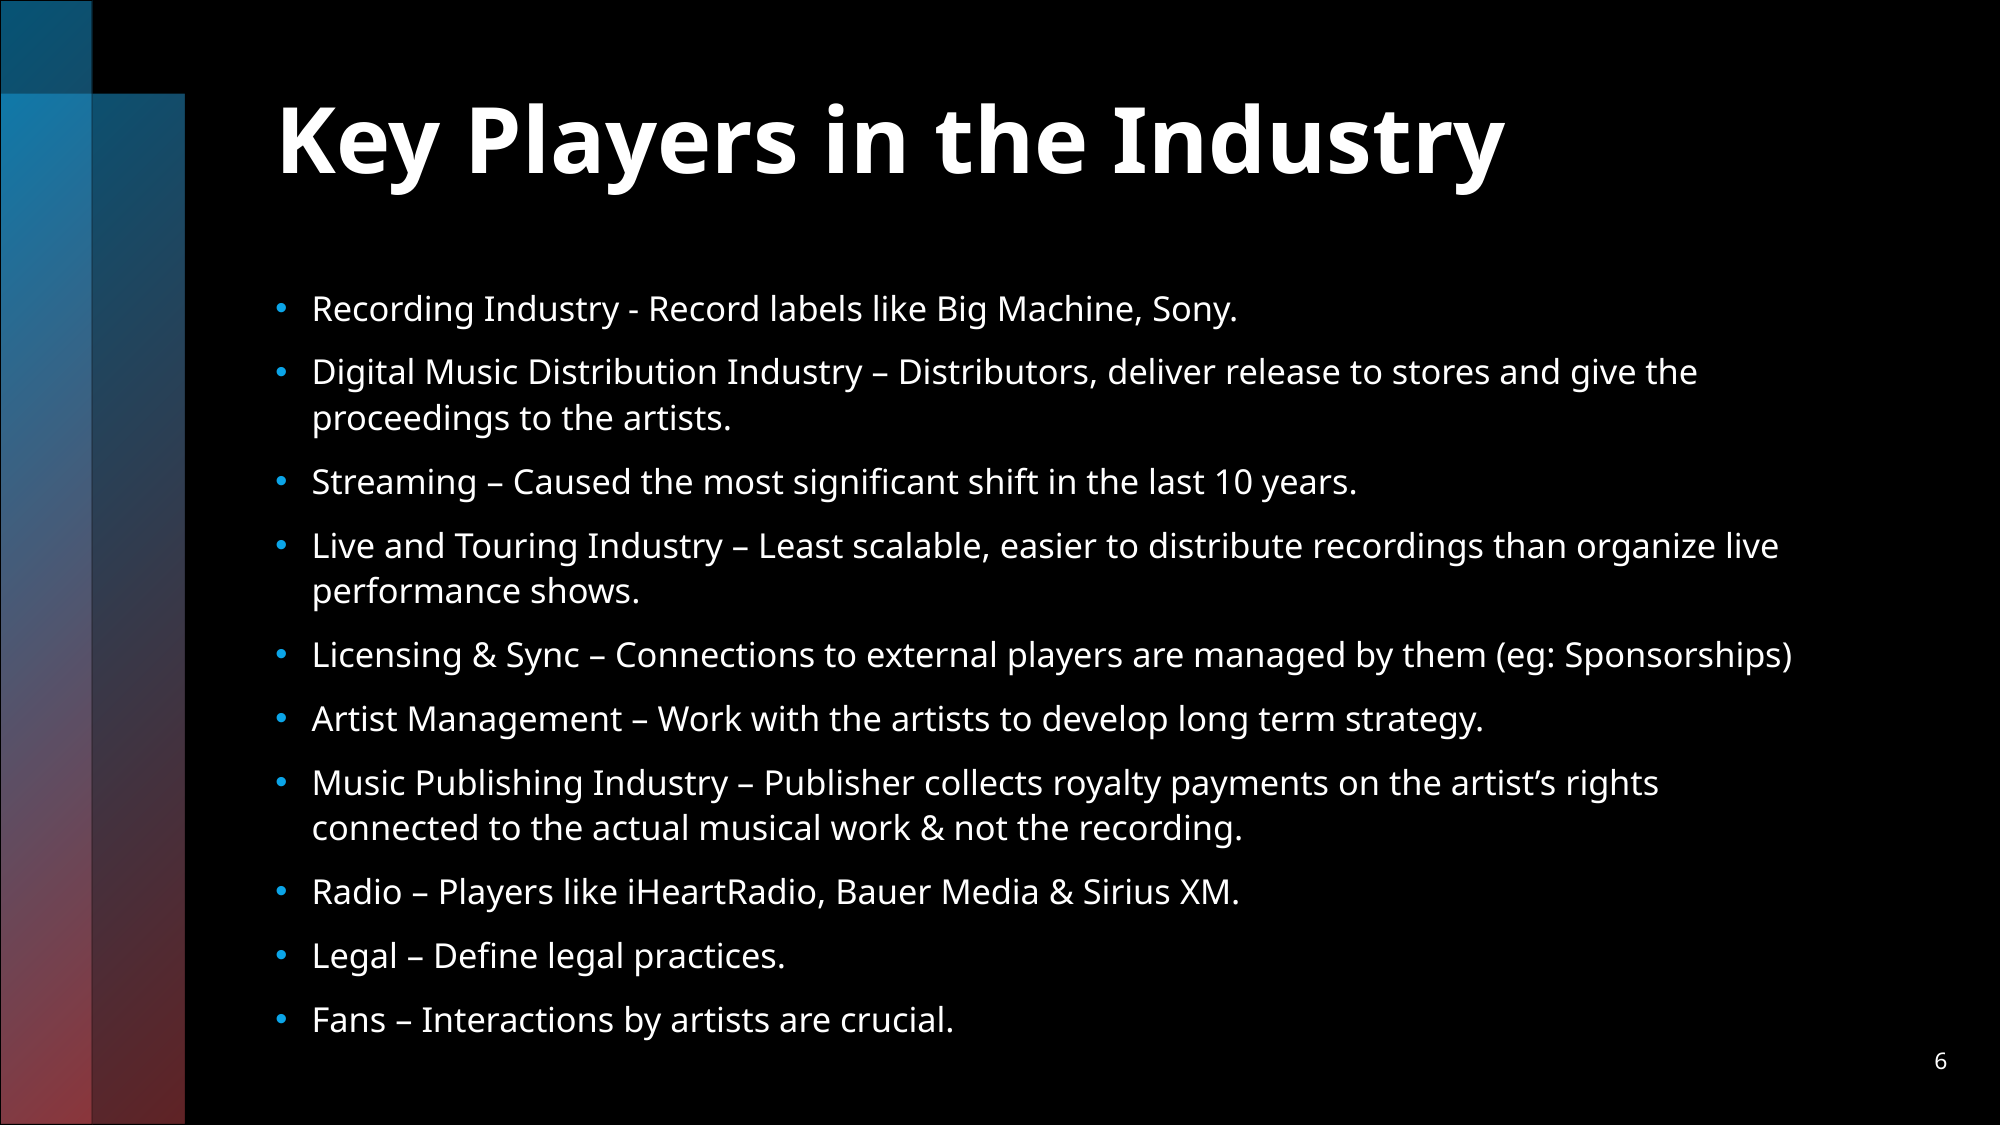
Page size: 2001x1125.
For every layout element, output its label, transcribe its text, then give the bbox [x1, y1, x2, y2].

slide_number 6 [1828, 1032, 1963, 1093]
title Key Players in the Industry [260, 74, 1817, 275]
list Recording Industry - Record labels like Big Machine, Sony. Digital Music Distribution Industry – Distributors, deliver release to stores and give the proceedings to the artists. Streaming – Caused the most significant shift in the last 10 years. Live and Touring Industry – Least scalable, easier to distribute recordings than organize live performance shows. Licensing & Sync – Connections to external players are managed by them (eg: Sponsorships) Artist Management – Work with the artists to develop long term strategy. Music Publishing Industry – Publisher collects royalty payments on the artist’s rights connected to the actual musical work & not the recording. Radio – Players like iHeartRadio, Bauer Media & Sirius XM. Legal – Define legal practices. Fans – Interactions by artists are crucial. [260, 275, 1817, 1071]
